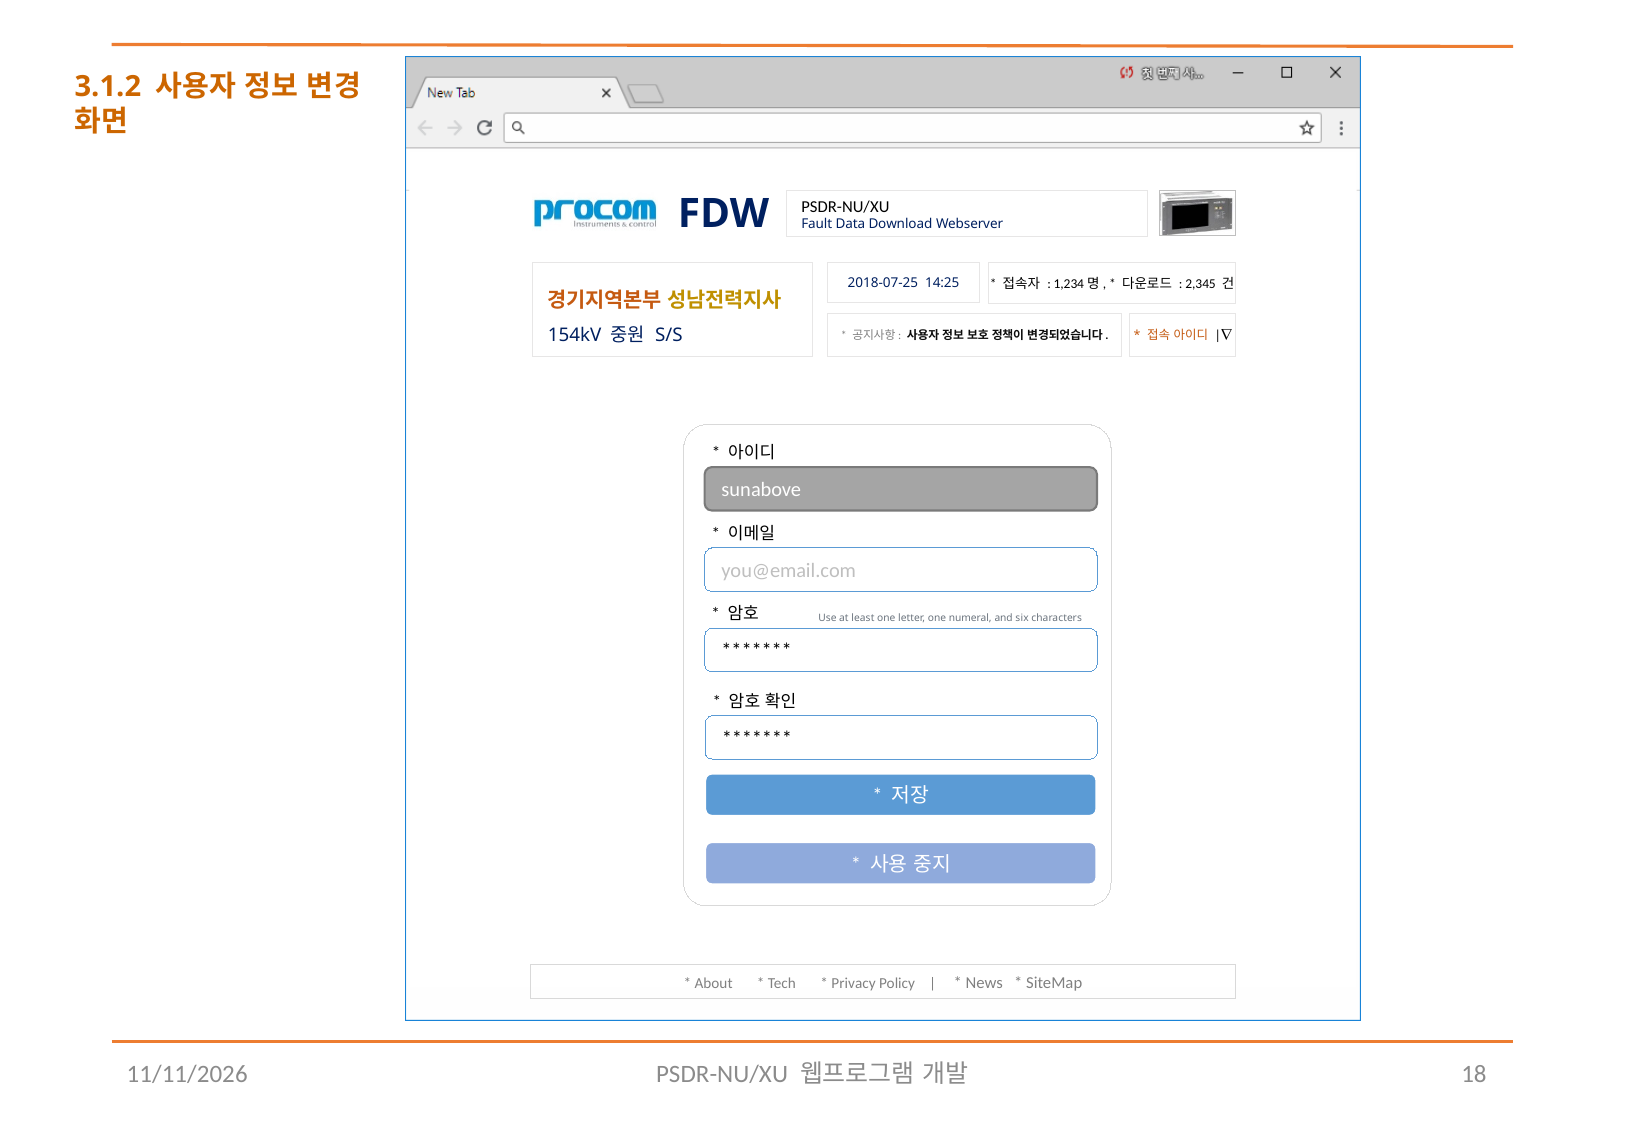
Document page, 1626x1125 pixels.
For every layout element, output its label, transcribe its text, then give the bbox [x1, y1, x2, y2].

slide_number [111, 1042, 478, 1103]
picture [405, 56, 1361, 1021]
title 3.1.2 사용자 정보 변경 화면 [59, 59, 398, 147]
footer PSDR-NU/XU 웹프로그램 개발 [538, 1042, 1087, 1103]
slide_number 18 [1147, 1042, 1514, 1103]
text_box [683, 424, 1111, 906]
